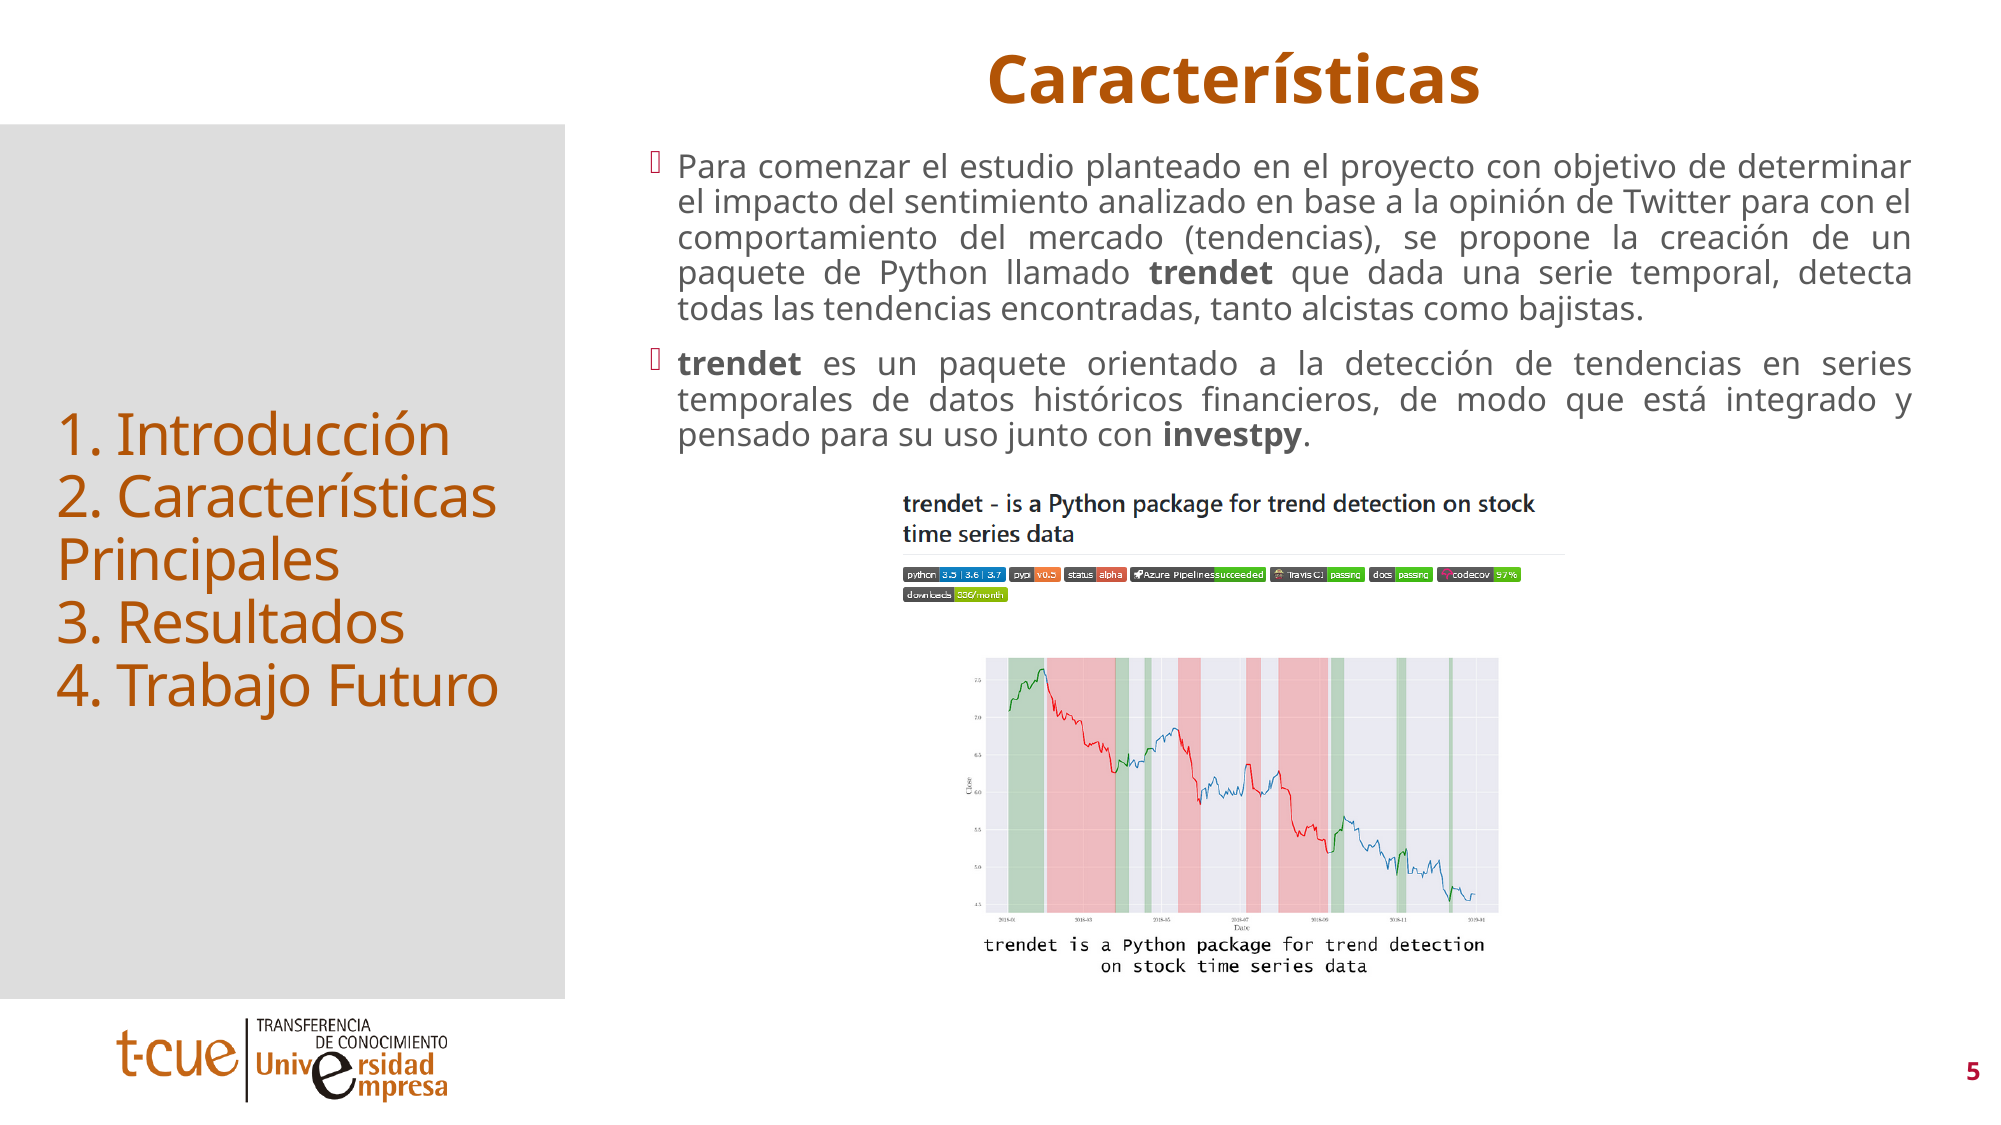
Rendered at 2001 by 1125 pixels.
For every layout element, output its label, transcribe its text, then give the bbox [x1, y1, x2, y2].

list Para comenzar el estudio planteado en el proyecto con objetivo de determinar el impacto del sentimiento analizado en base a la opinión de Twitter para con el comportamiento del mercado (tendencias), se propone la creación de un paquete de Python llamado trendet que dada una serie temporal, detecta todas las tendencias encontradas, tanto alcistas como bajistas. trendet es un paquete orientado a la detección de tendencias en series temporales de datos históricos financieros, de modo que está integrado y pensado para su uso junto con investpy. [634, 141, 1930, 462]
text_box Características [767, 29, 1701, 124]
slide_number 5 [1744, 1042, 1996, 1103]
picture [116, 1018, 448, 1103]
picture [877, 478, 1590, 995]
title 1. Introducción 2. Características Principales 3. Resultados 4. Trabajo Futuro [41, 184, 522, 940]
